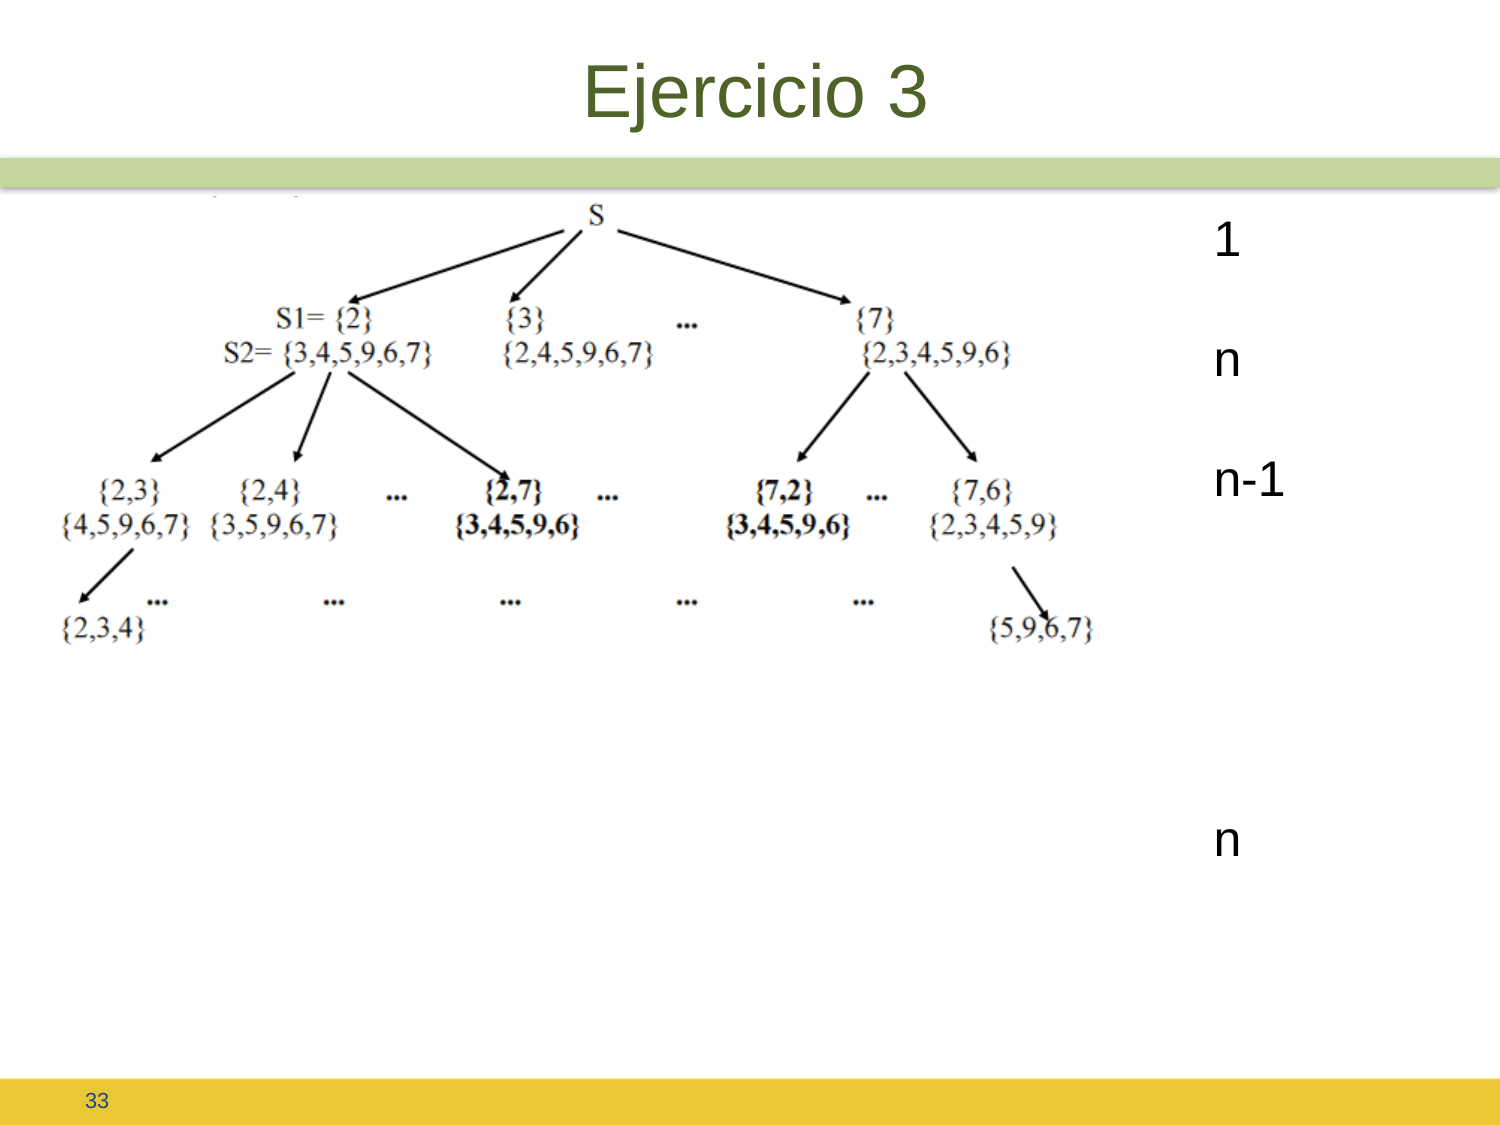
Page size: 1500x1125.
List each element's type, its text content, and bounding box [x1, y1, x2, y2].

list 1 n n-1 n [1198, 199, 1459, 1056]
picture [55, 196, 1109, 665]
title Ejercicio 3 [52, 34, 1460, 141]
